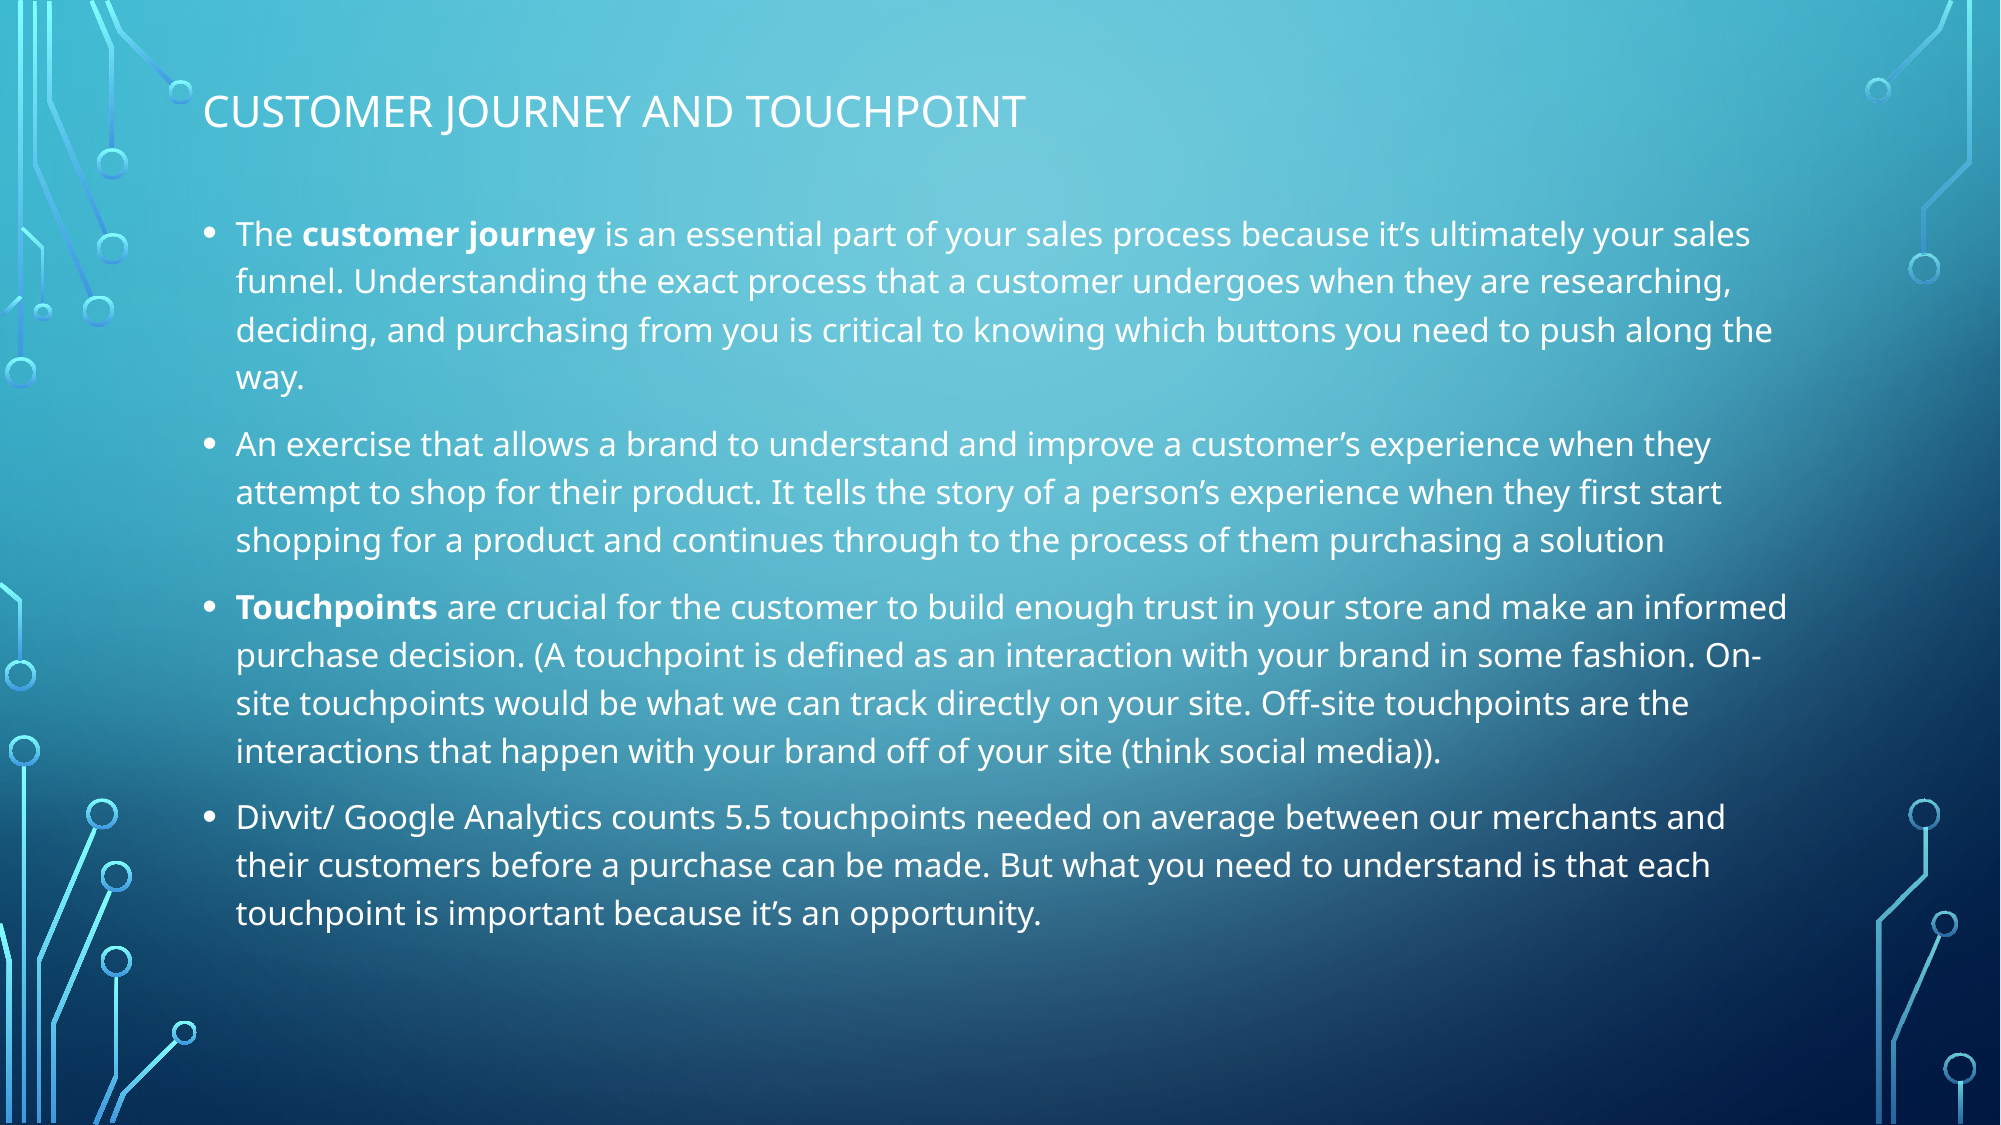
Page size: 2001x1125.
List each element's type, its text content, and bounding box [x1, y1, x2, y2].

title Customer Journey and Touchpoint [187, 82, 1813, 197]
list The customer journey is an essential part of your sales process because it’s ultimately your sales funnel. Understanding the exact process that a customer undergoes when they are researching, deciding, and purchasing from you is critical to knowing which buttons you need to push along the way. An exercise that allows a brand to understand and improve a customer’s experience when they attempt to shop for their product. It tells the story of a person’s experience when they first start shopping for a product and continues through to the process of them purchasing a solution Touchpoints are crucial for the customer to build enough trust in your store and make an informed purchase decision. (A touchpoint is defined as an interaction with your brand in some fashion. On-site touchpoints would be what we can track directly on your site. Off-site touchpoints are the interactions that happen with your brand off of your site (think social media)). Divvit/ Google Analytics counts 5.5 touchpoints needed on average between our merchants and their customers before a purchase can be made. But what you need to understand is that each touchpoint is important because it’s an opportunity. [187, 197, 1813, 954]
